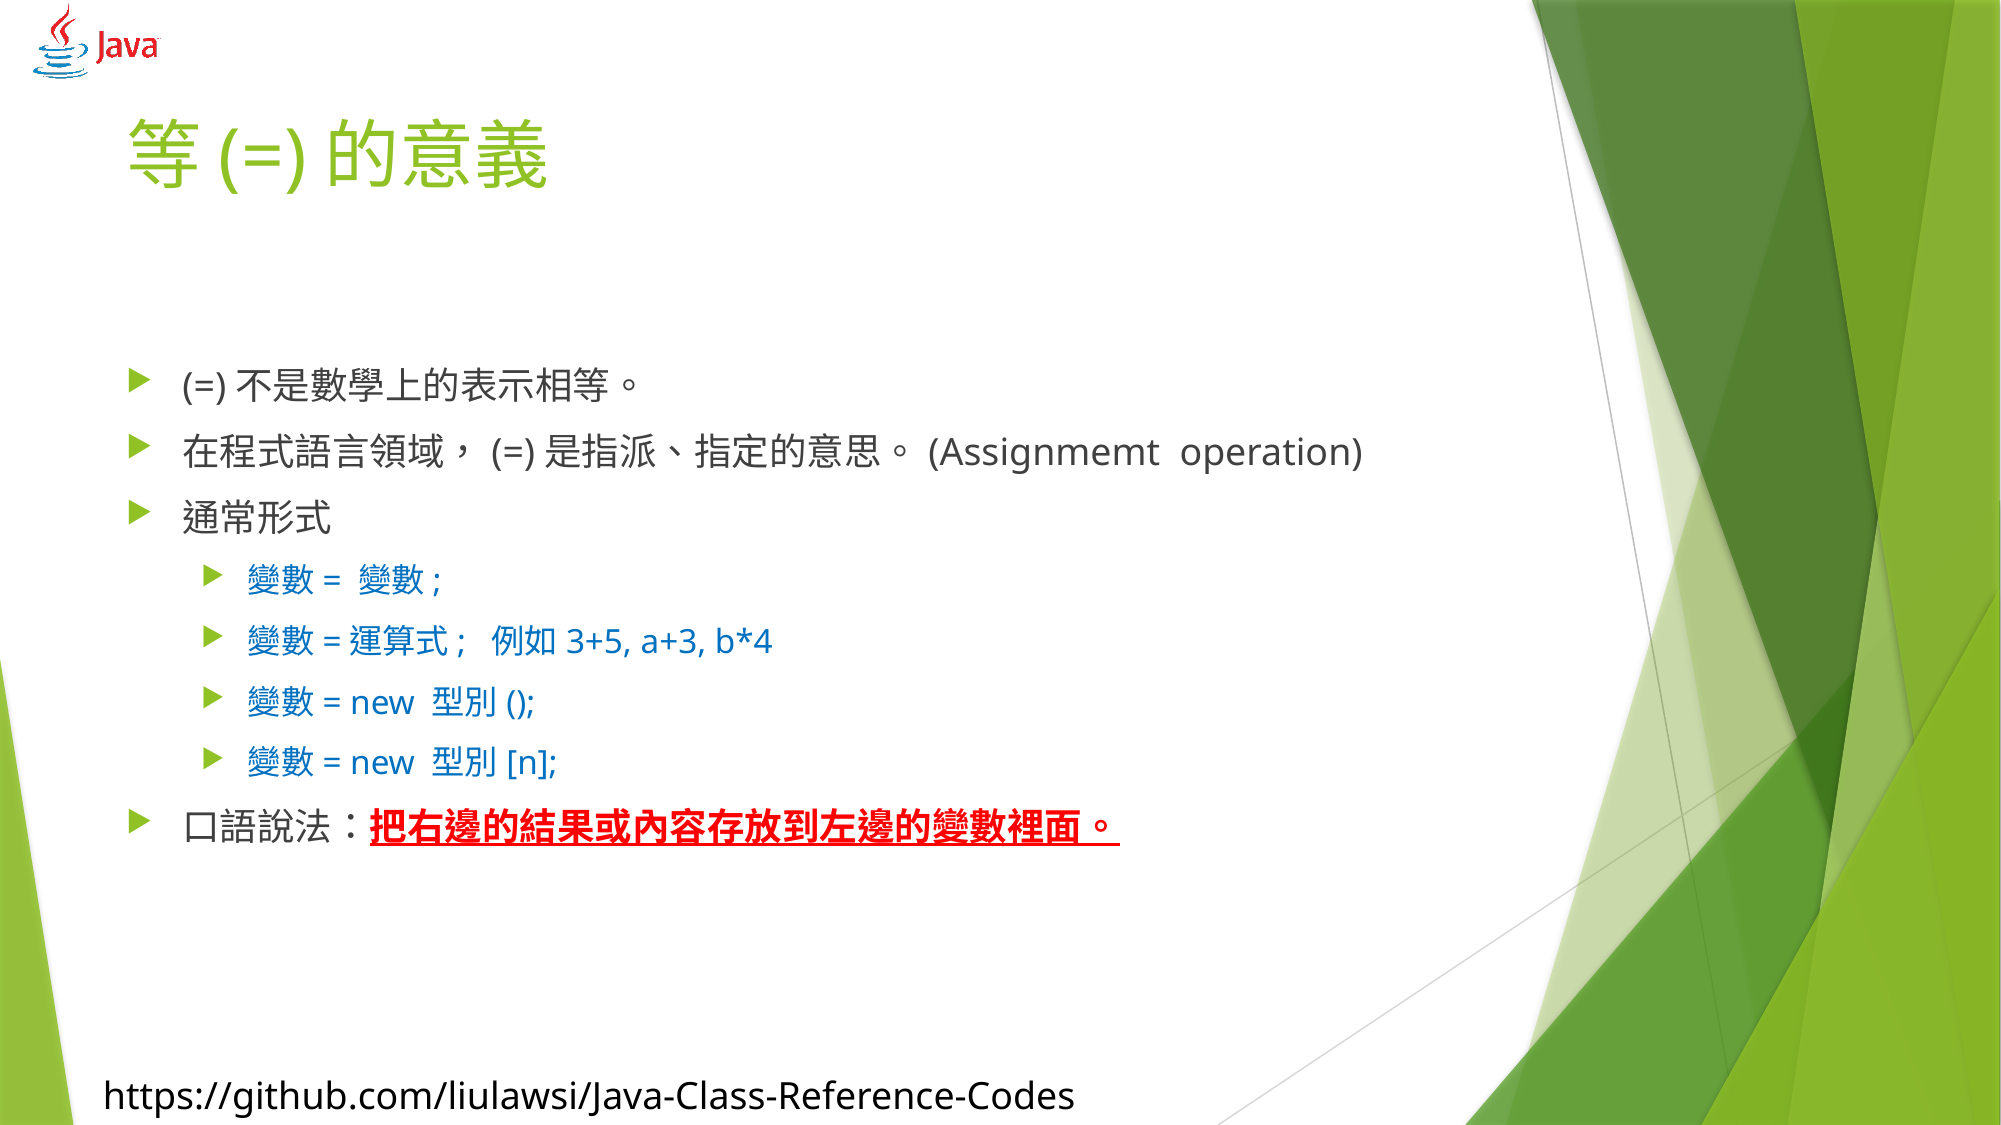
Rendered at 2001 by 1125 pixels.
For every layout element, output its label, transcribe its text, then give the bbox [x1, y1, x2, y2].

picture [27, 1, 165, 79]
list (=)不是數學上的表示相等。 在程式語言領域，(=)是指派、指定的意思。(Assignmemt operation) 通常形式 變數= 變數; 變數=運算式; 例如3+5, a+3, b*4 變數= new 型別(); 變數= new 型別[n]; 口語說法：把右邊的結果或內容存放到左邊的變數裡面。 [111, 354, 1522, 992]
title 等(=)的意義 [111, 99, 1522, 317]
